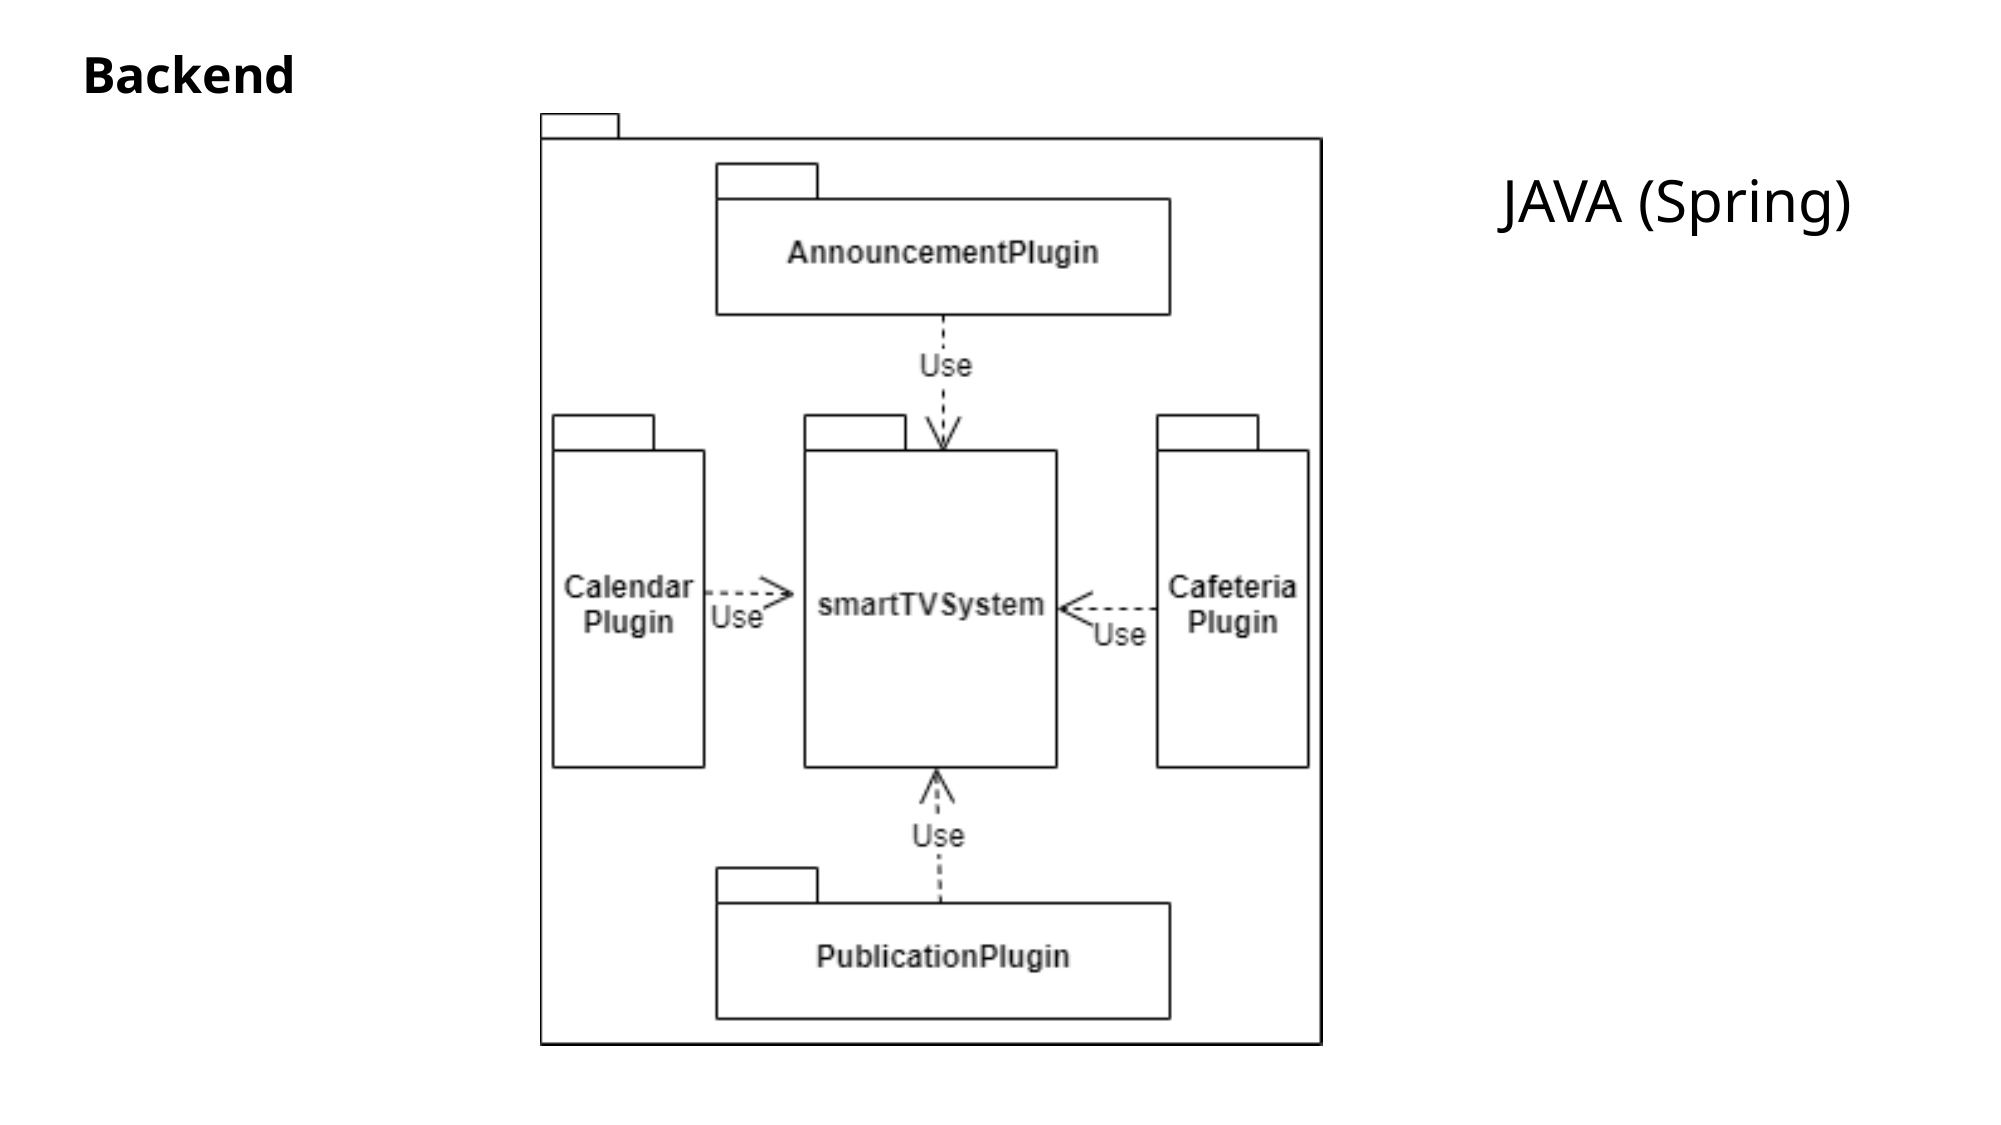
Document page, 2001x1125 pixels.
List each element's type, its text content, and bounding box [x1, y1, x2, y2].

text_box JAVA (Spring) [1487, 156, 1958, 241]
picture [540, 113, 1323, 1047]
title Backend [67, 40, 346, 114]
